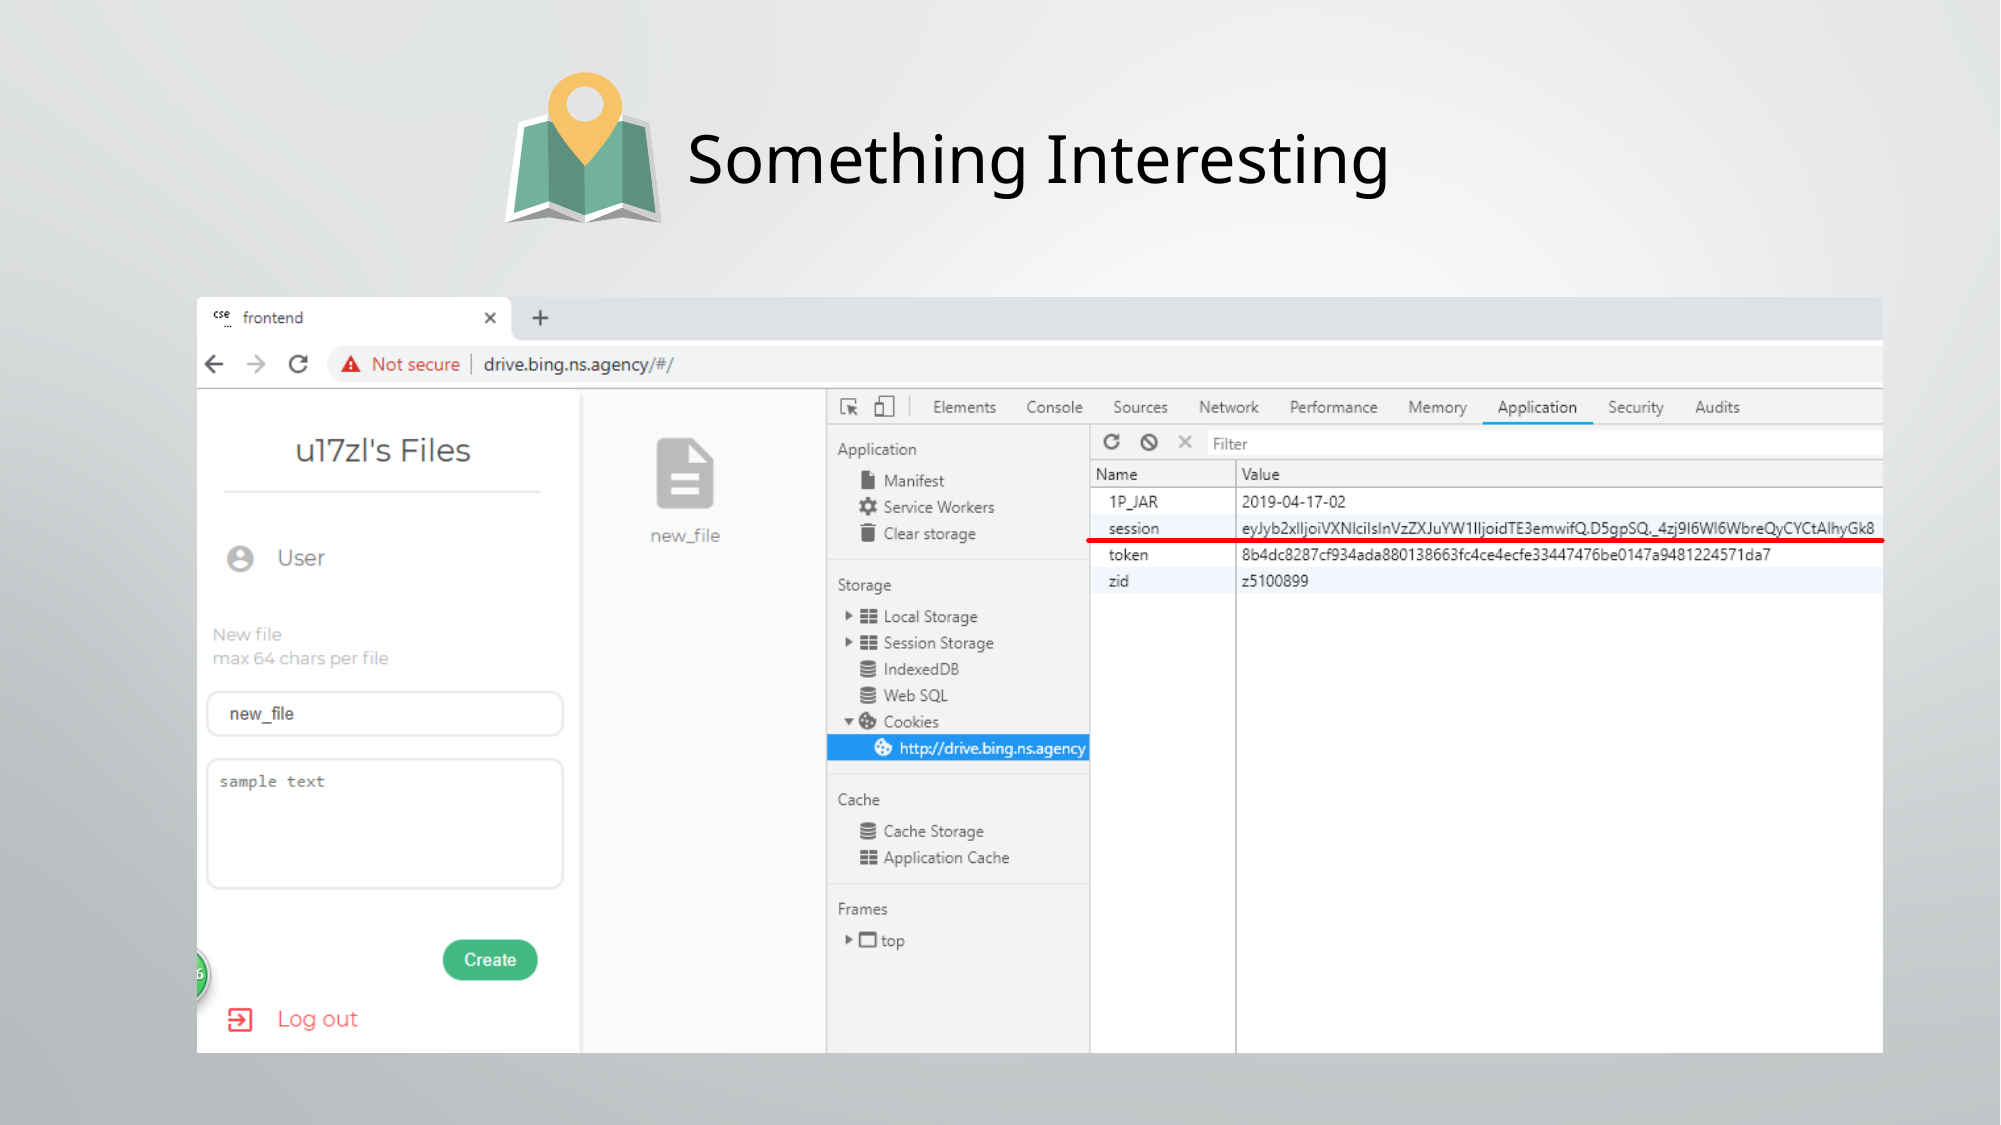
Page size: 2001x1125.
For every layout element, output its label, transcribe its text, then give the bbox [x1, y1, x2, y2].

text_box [504, 72, 663, 224]
picture [197, 297, 1883, 1053]
text_box Something Interesting [672, 109, 1408, 205]
